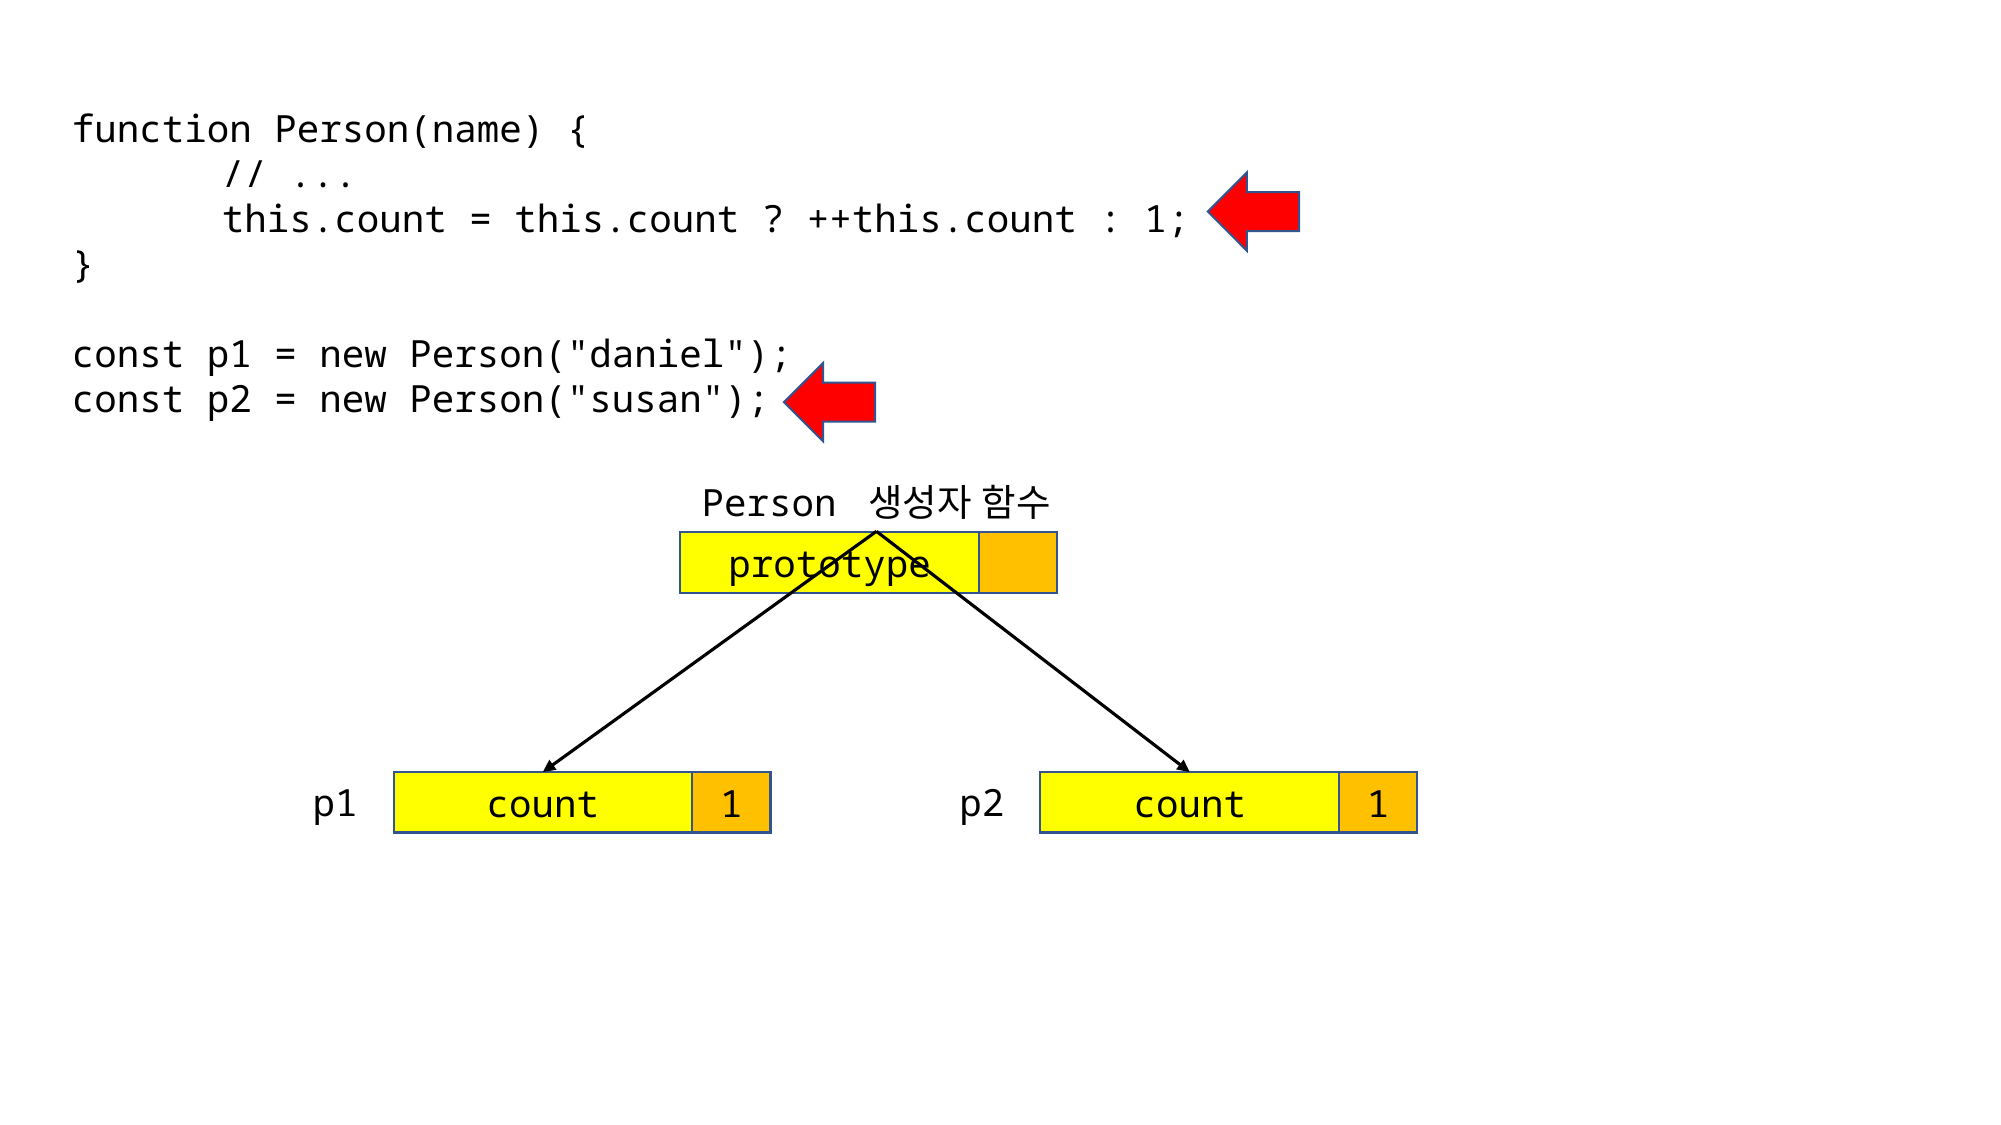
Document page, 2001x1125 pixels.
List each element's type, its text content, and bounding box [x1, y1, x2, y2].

text_box [1206, 170, 1301, 254]
text_box p1 [297, 771, 373, 832]
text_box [1040, 771, 1418, 833]
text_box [542, 532, 876, 773]
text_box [876, 532, 1190, 773]
text_box [782, 360, 877, 444]
text_box Person 생성자 함수 [686, 471, 1067, 532]
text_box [393, 771, 771, 833]
text_box function Person(name) { // ... this.count = this.count ? ++this.count : 1; } const p1 = new Person("daniel"); const p2 = new Person("susan"); [57, 97, 1205, 428]
text_box p2 [944, 773, 1020, 832]
